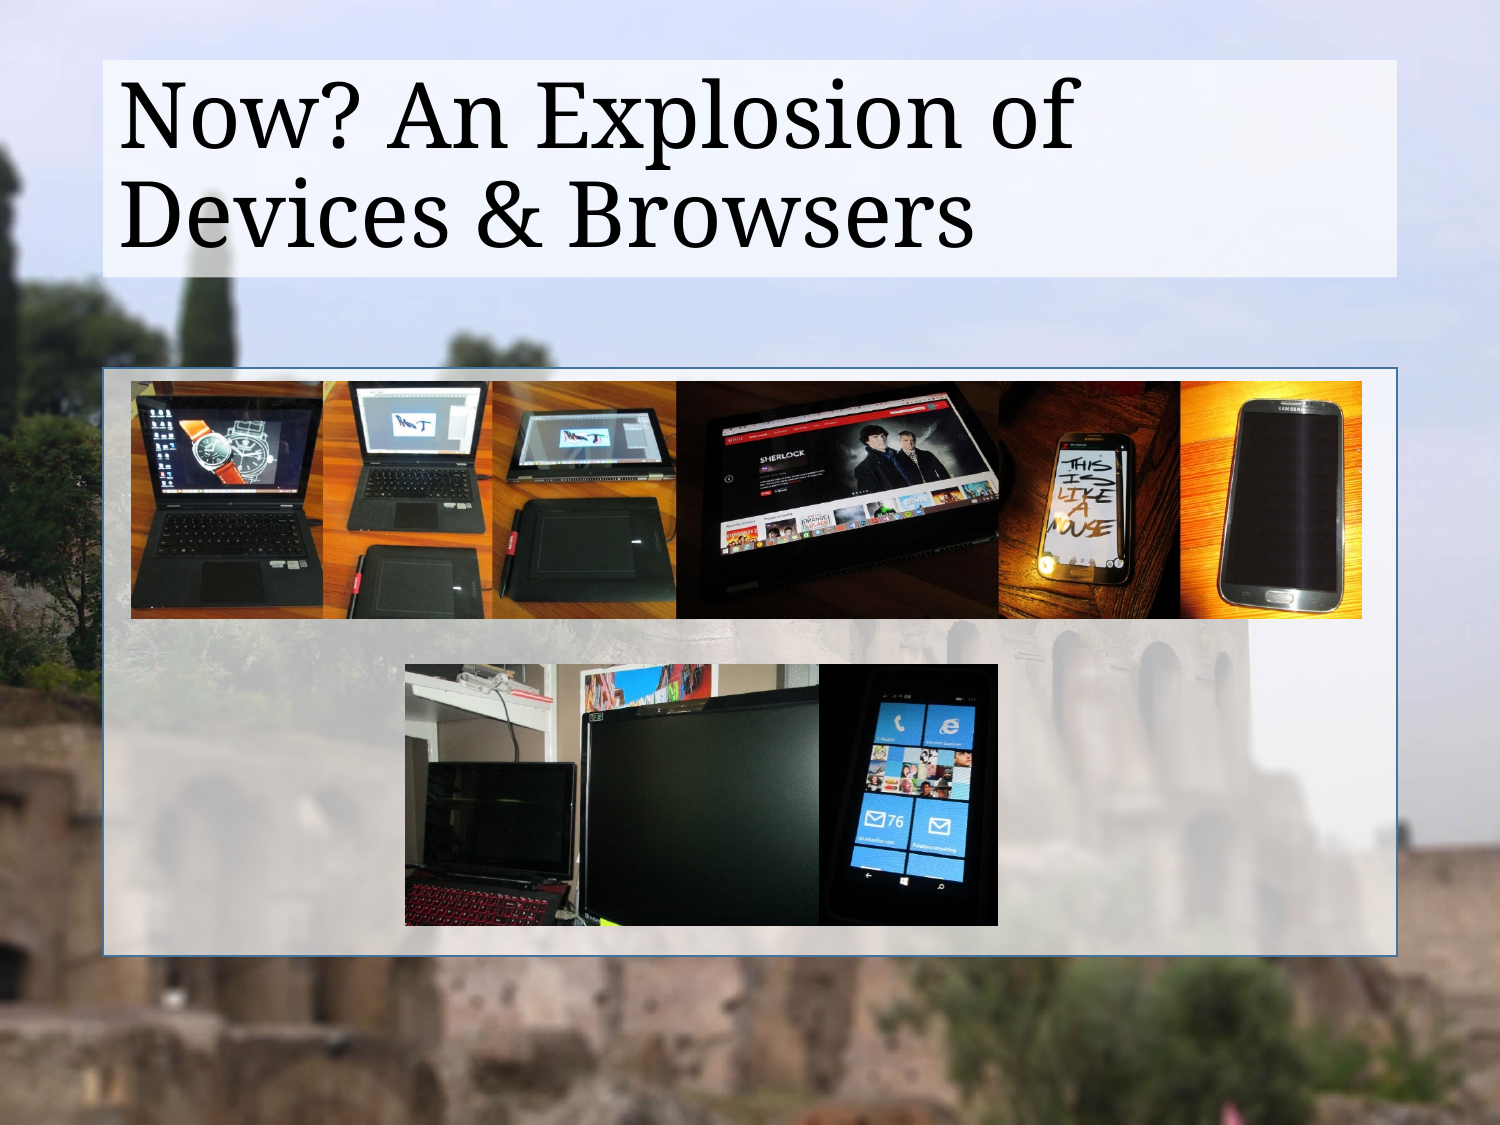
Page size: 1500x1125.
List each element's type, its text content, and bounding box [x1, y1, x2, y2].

text_box [102, 367, 1398, 957]
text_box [405, 663, 998, 926]
picture [0, 0, 1500, 1125]
title Now? An Explosion of Devices & Browsers [103, 59, 1397, 278]
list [131, 381, 1362, 619]
